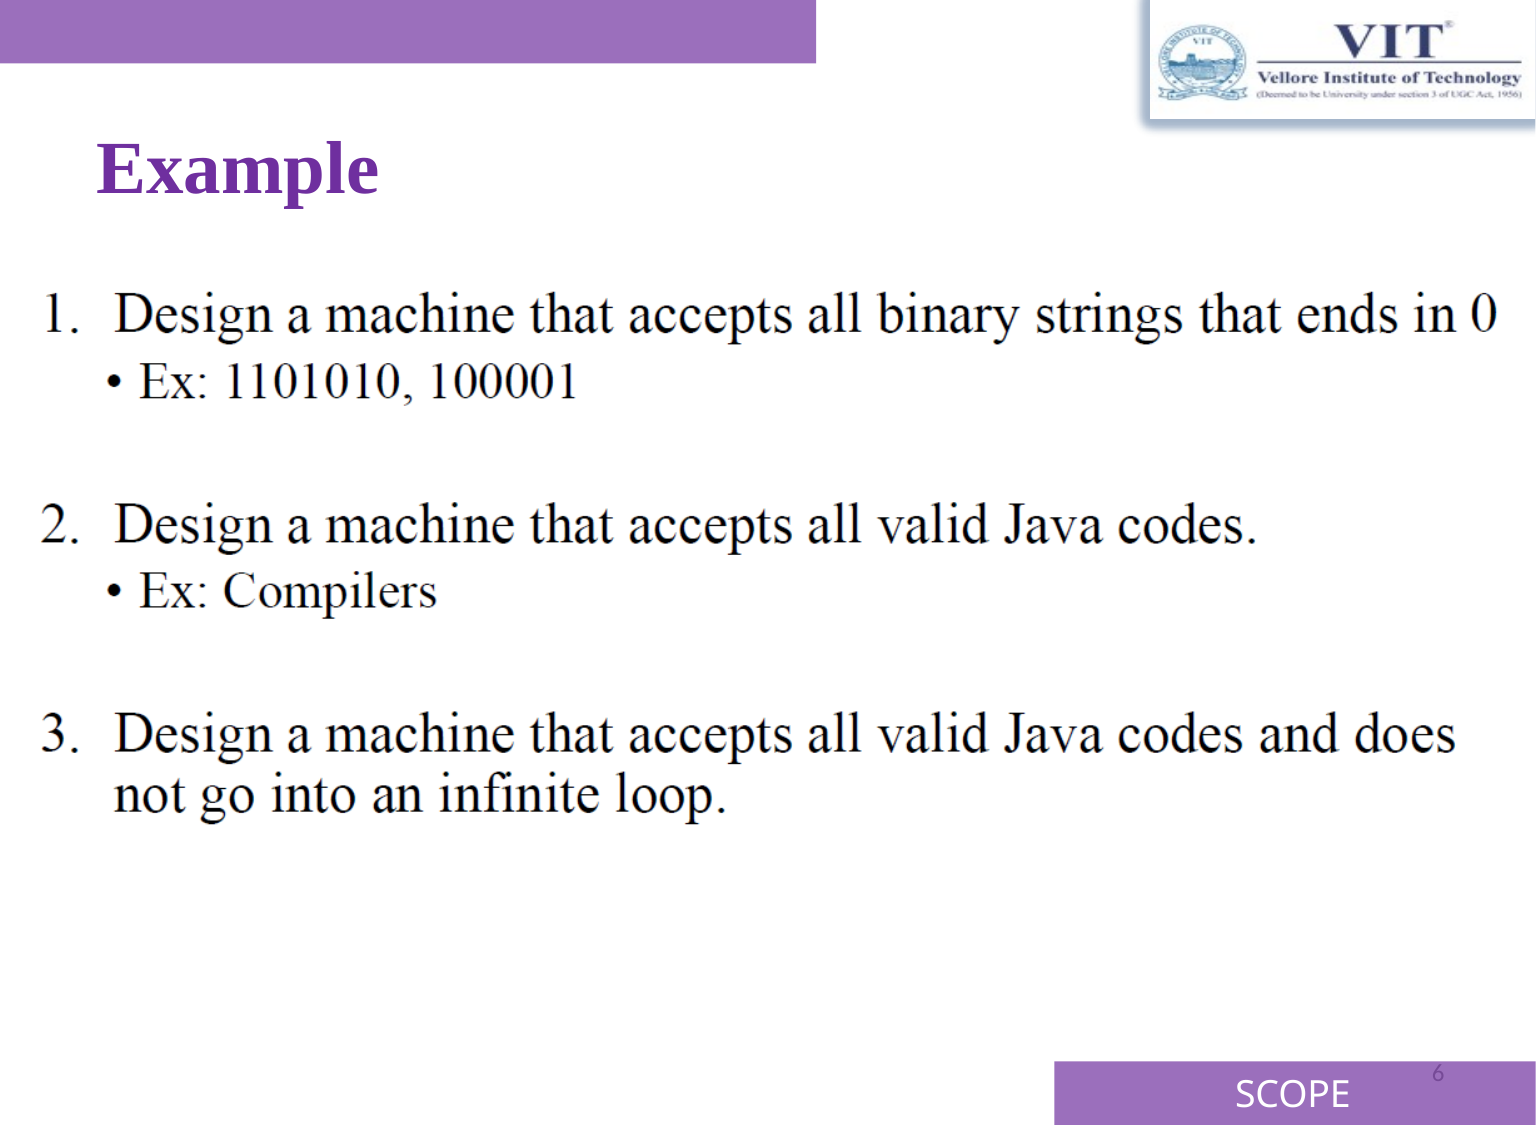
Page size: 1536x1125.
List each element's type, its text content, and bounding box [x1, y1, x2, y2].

title Example [49, 116, 1535, 233]
picture [0, 233, 1535, 892]
text_box [0, 0, 817, 64]
text_box [1054, 1061, 1536, 1125]
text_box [1130, 0, 1536, 139]
footer SCOPE [1232, 1071, 1369, 1125]
